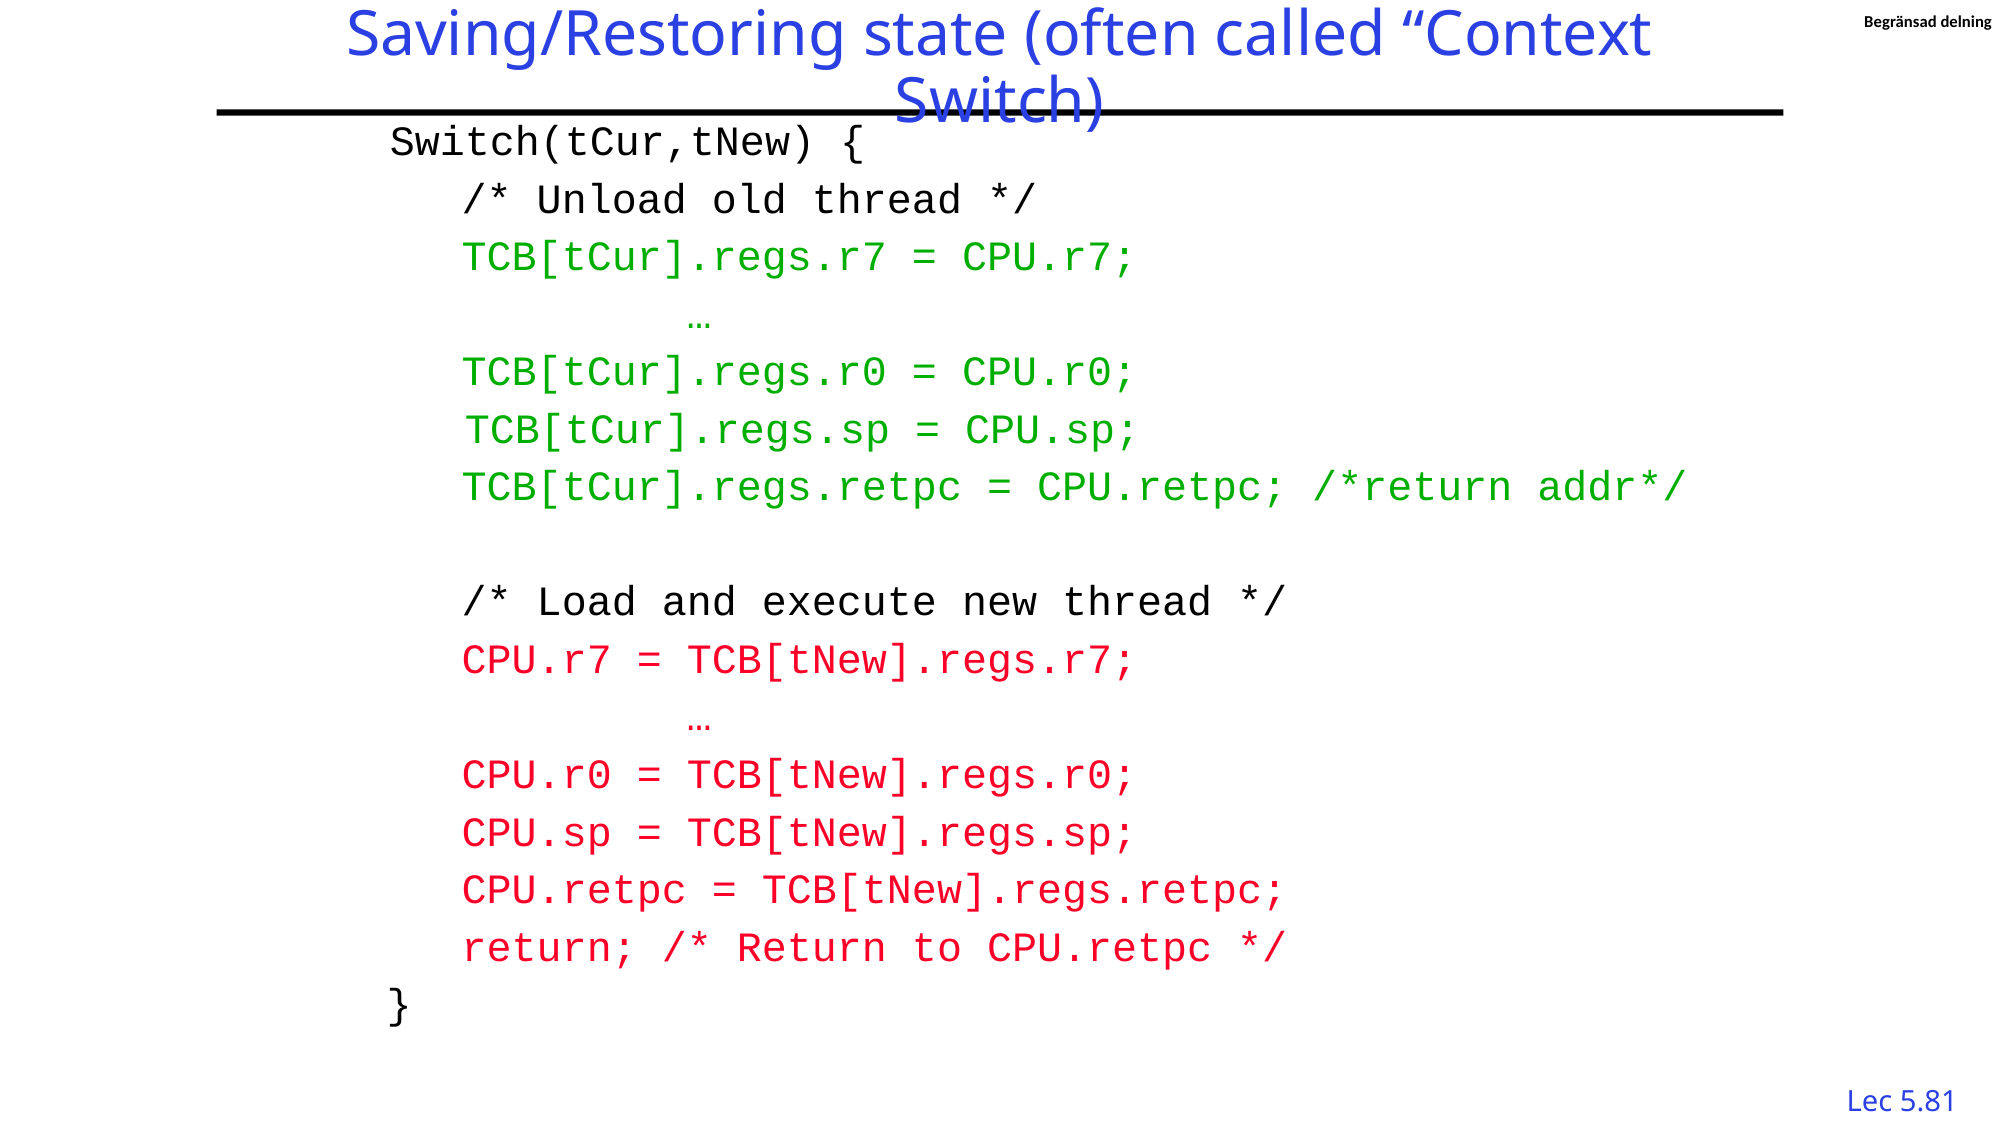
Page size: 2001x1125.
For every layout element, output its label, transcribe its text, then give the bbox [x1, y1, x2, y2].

list Switch(tCur,tNew) { /* Unload old thread */ TCB[tCur].regs.r7 = CPU.r7; … TCB[tCur].regs.r0 = CPU.r0; TCB[tCur].regs.sp = CPU.sp; TCB[tCur].regs.retpc = CPU.retpc; /*return addr*/ /* Load and execute new thread */ CPU.r7 = TCB[tNew].regs.r7; … CPU.r0 = TCB[tNew].regs.r0; CPU.sp = TCB[tNew].regs.sp; CPU.retpc = TCB[tNew].regs.retpc; return; /* Return to CPU.retpc */ } [324, 112, 1725, 1075]
title Saving/Restoring state (often called “Context Switch) [237, 24, 1763, 113]
